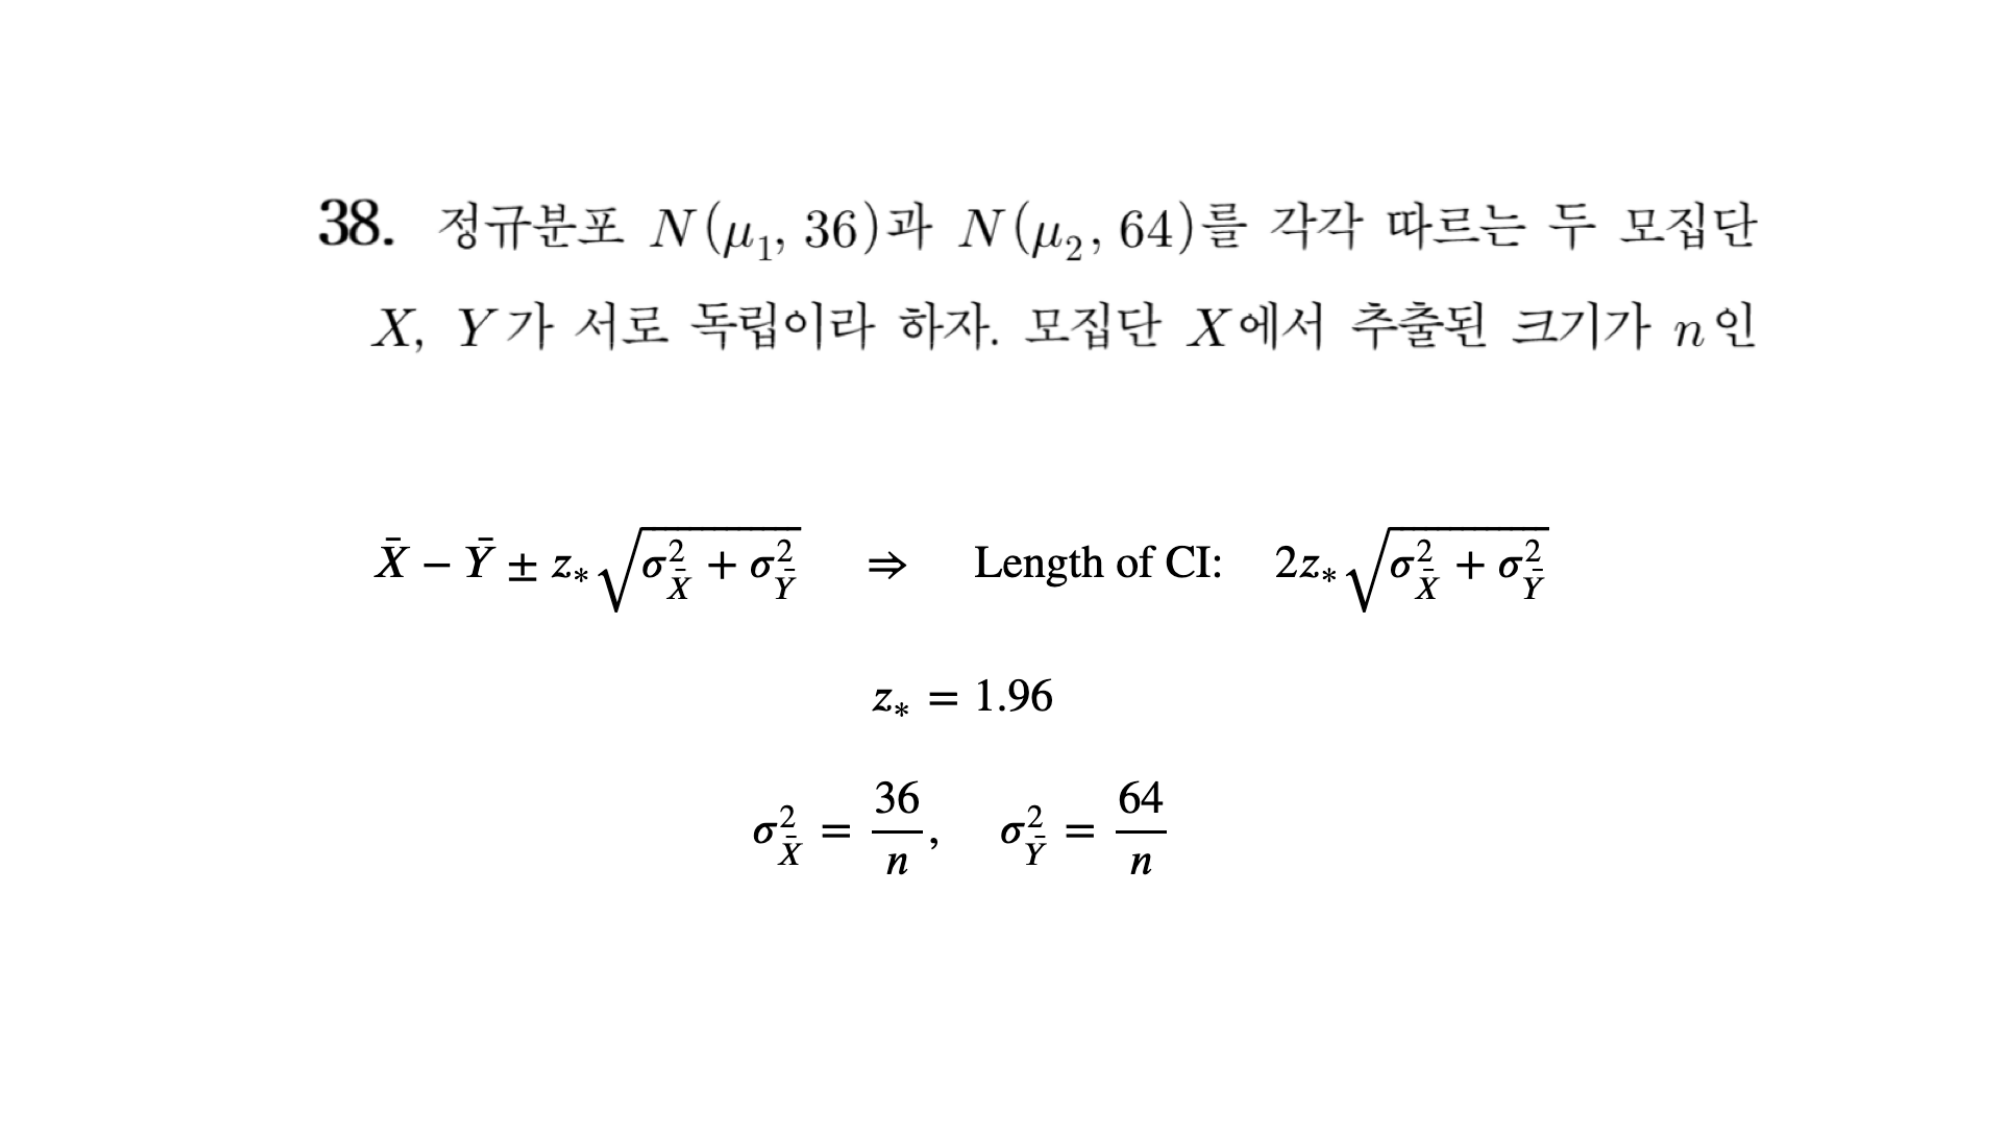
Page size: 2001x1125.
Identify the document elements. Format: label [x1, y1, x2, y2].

picture [290, 162, 1785, 367]
picture [307, 501, 1768, 1089]
